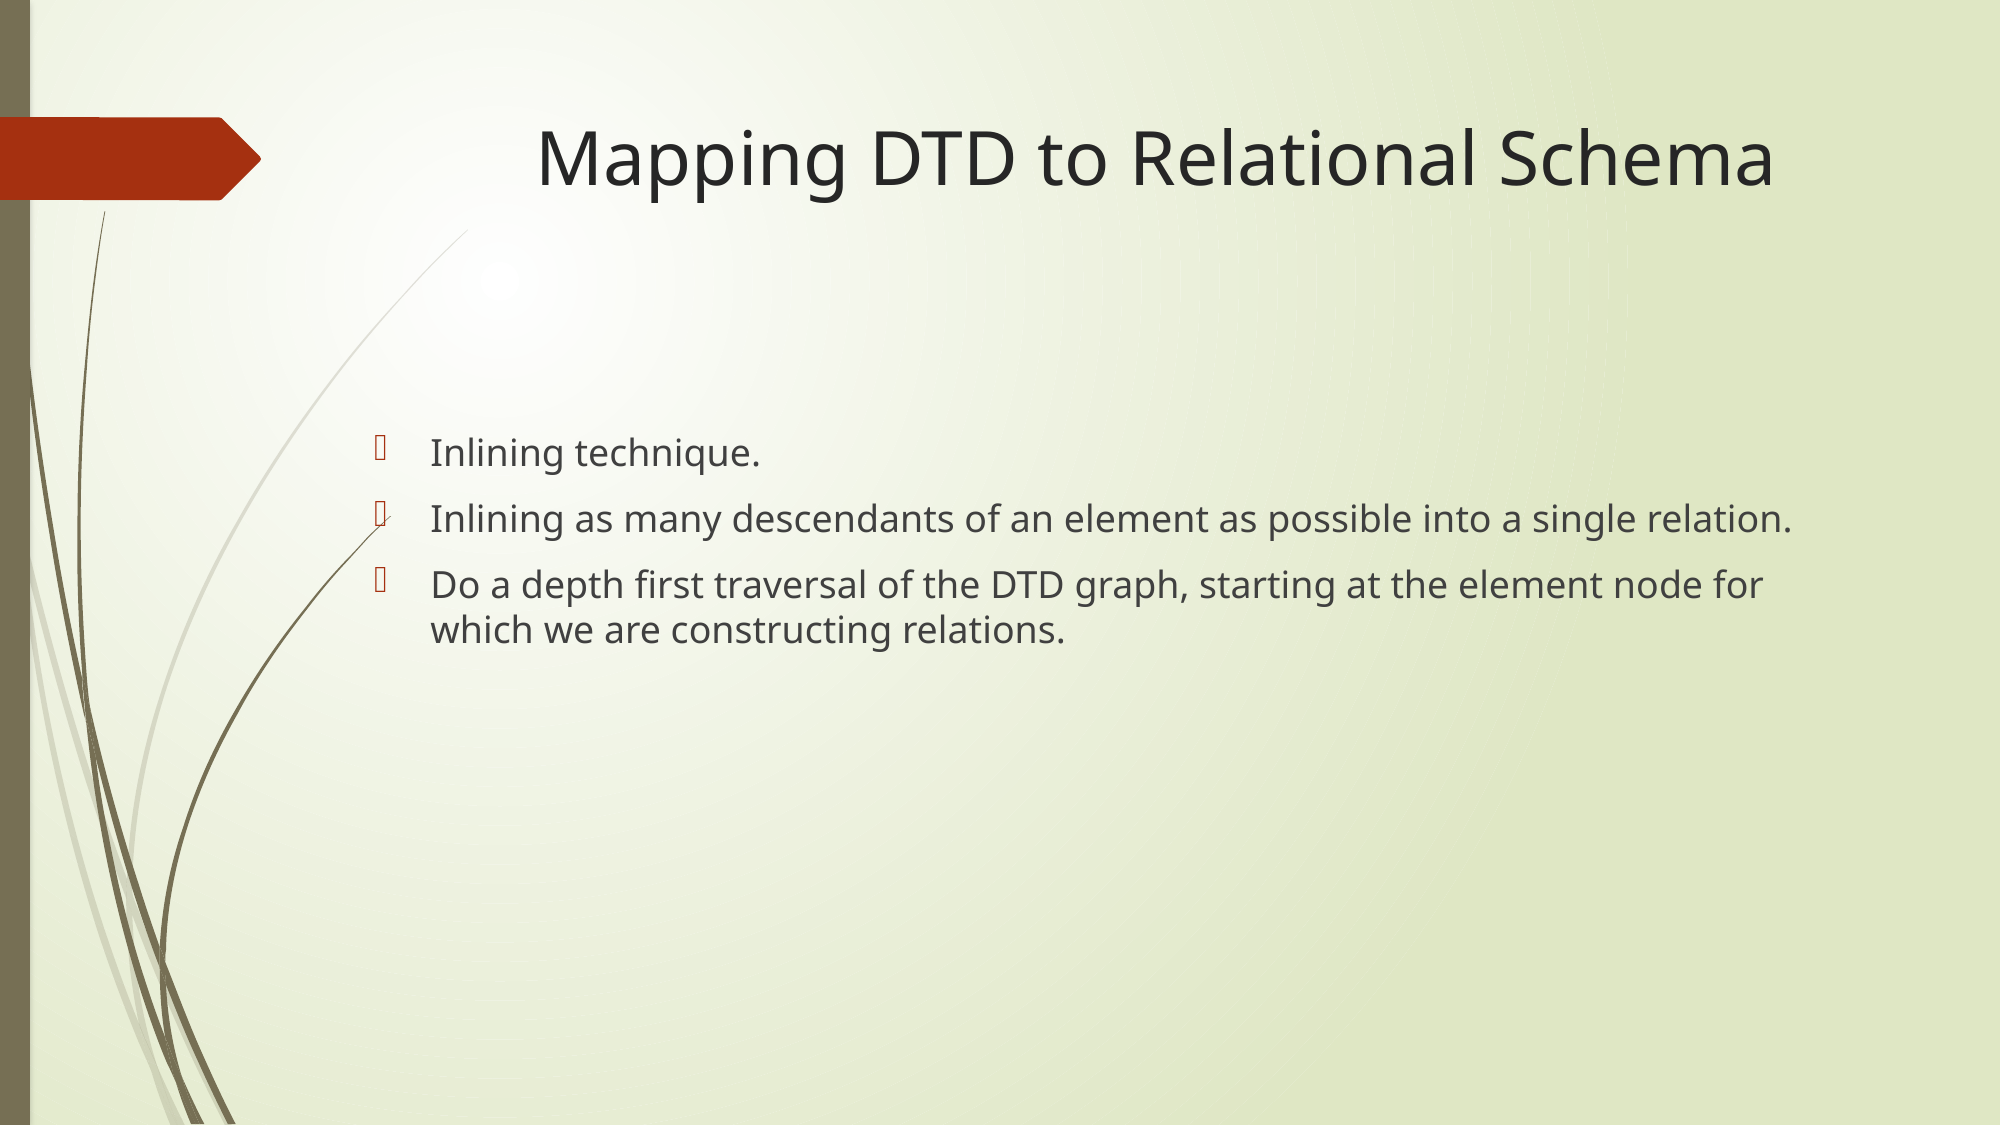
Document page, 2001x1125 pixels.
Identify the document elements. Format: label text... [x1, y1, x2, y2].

list Inlining technique. Inlining as many descendants of an element as possible into a single relation. Do a depth first traversal of the DTD graph, starting at the element node for which we are constructing relations. [359, 421, 1822, 1042]
title Mapping DTD to Relational Schema [425, 102, 1888, 313]
